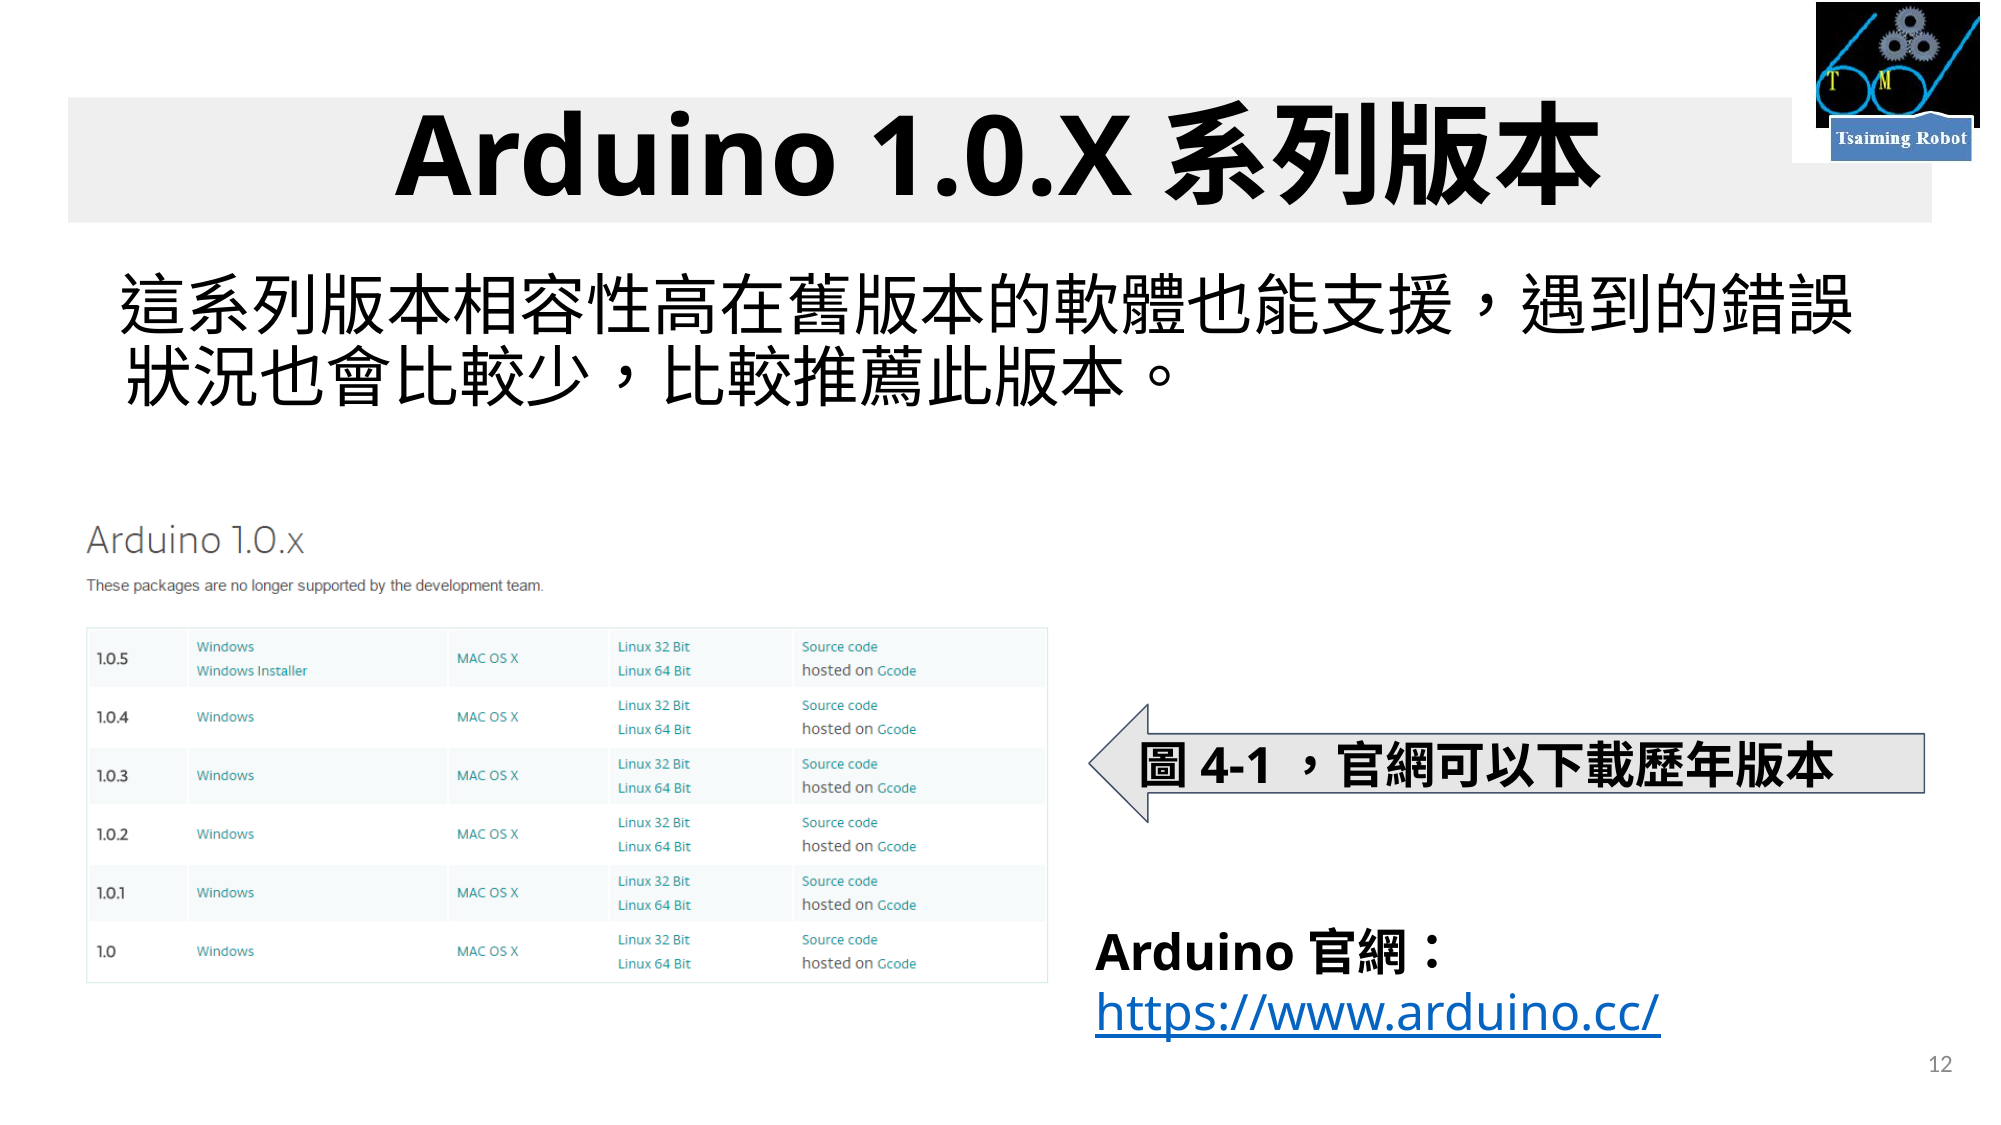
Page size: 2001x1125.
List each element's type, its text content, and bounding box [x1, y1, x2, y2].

text_box 圖4-1，官網可以下載歷年版本 [1088, 704, 1925, 823]
text_box Arduino官網：https://www.arduino.cc/ [1076, 900, 1992, 1008]
slide_number 12 [1853, 1019, 1974, 1106]
list 這系列版本相容性高在舊版本的軟體也能支援，遇到的錯誤狀況也會比較少，比較推薦此版本。 [68, 252, 1932, 900]
picture [1792, 0, 2000, 163]
picture [68, 497, 1076, 1008]
title Arduino 1.0.X系列版本 [68, 97, 1932, 223]
